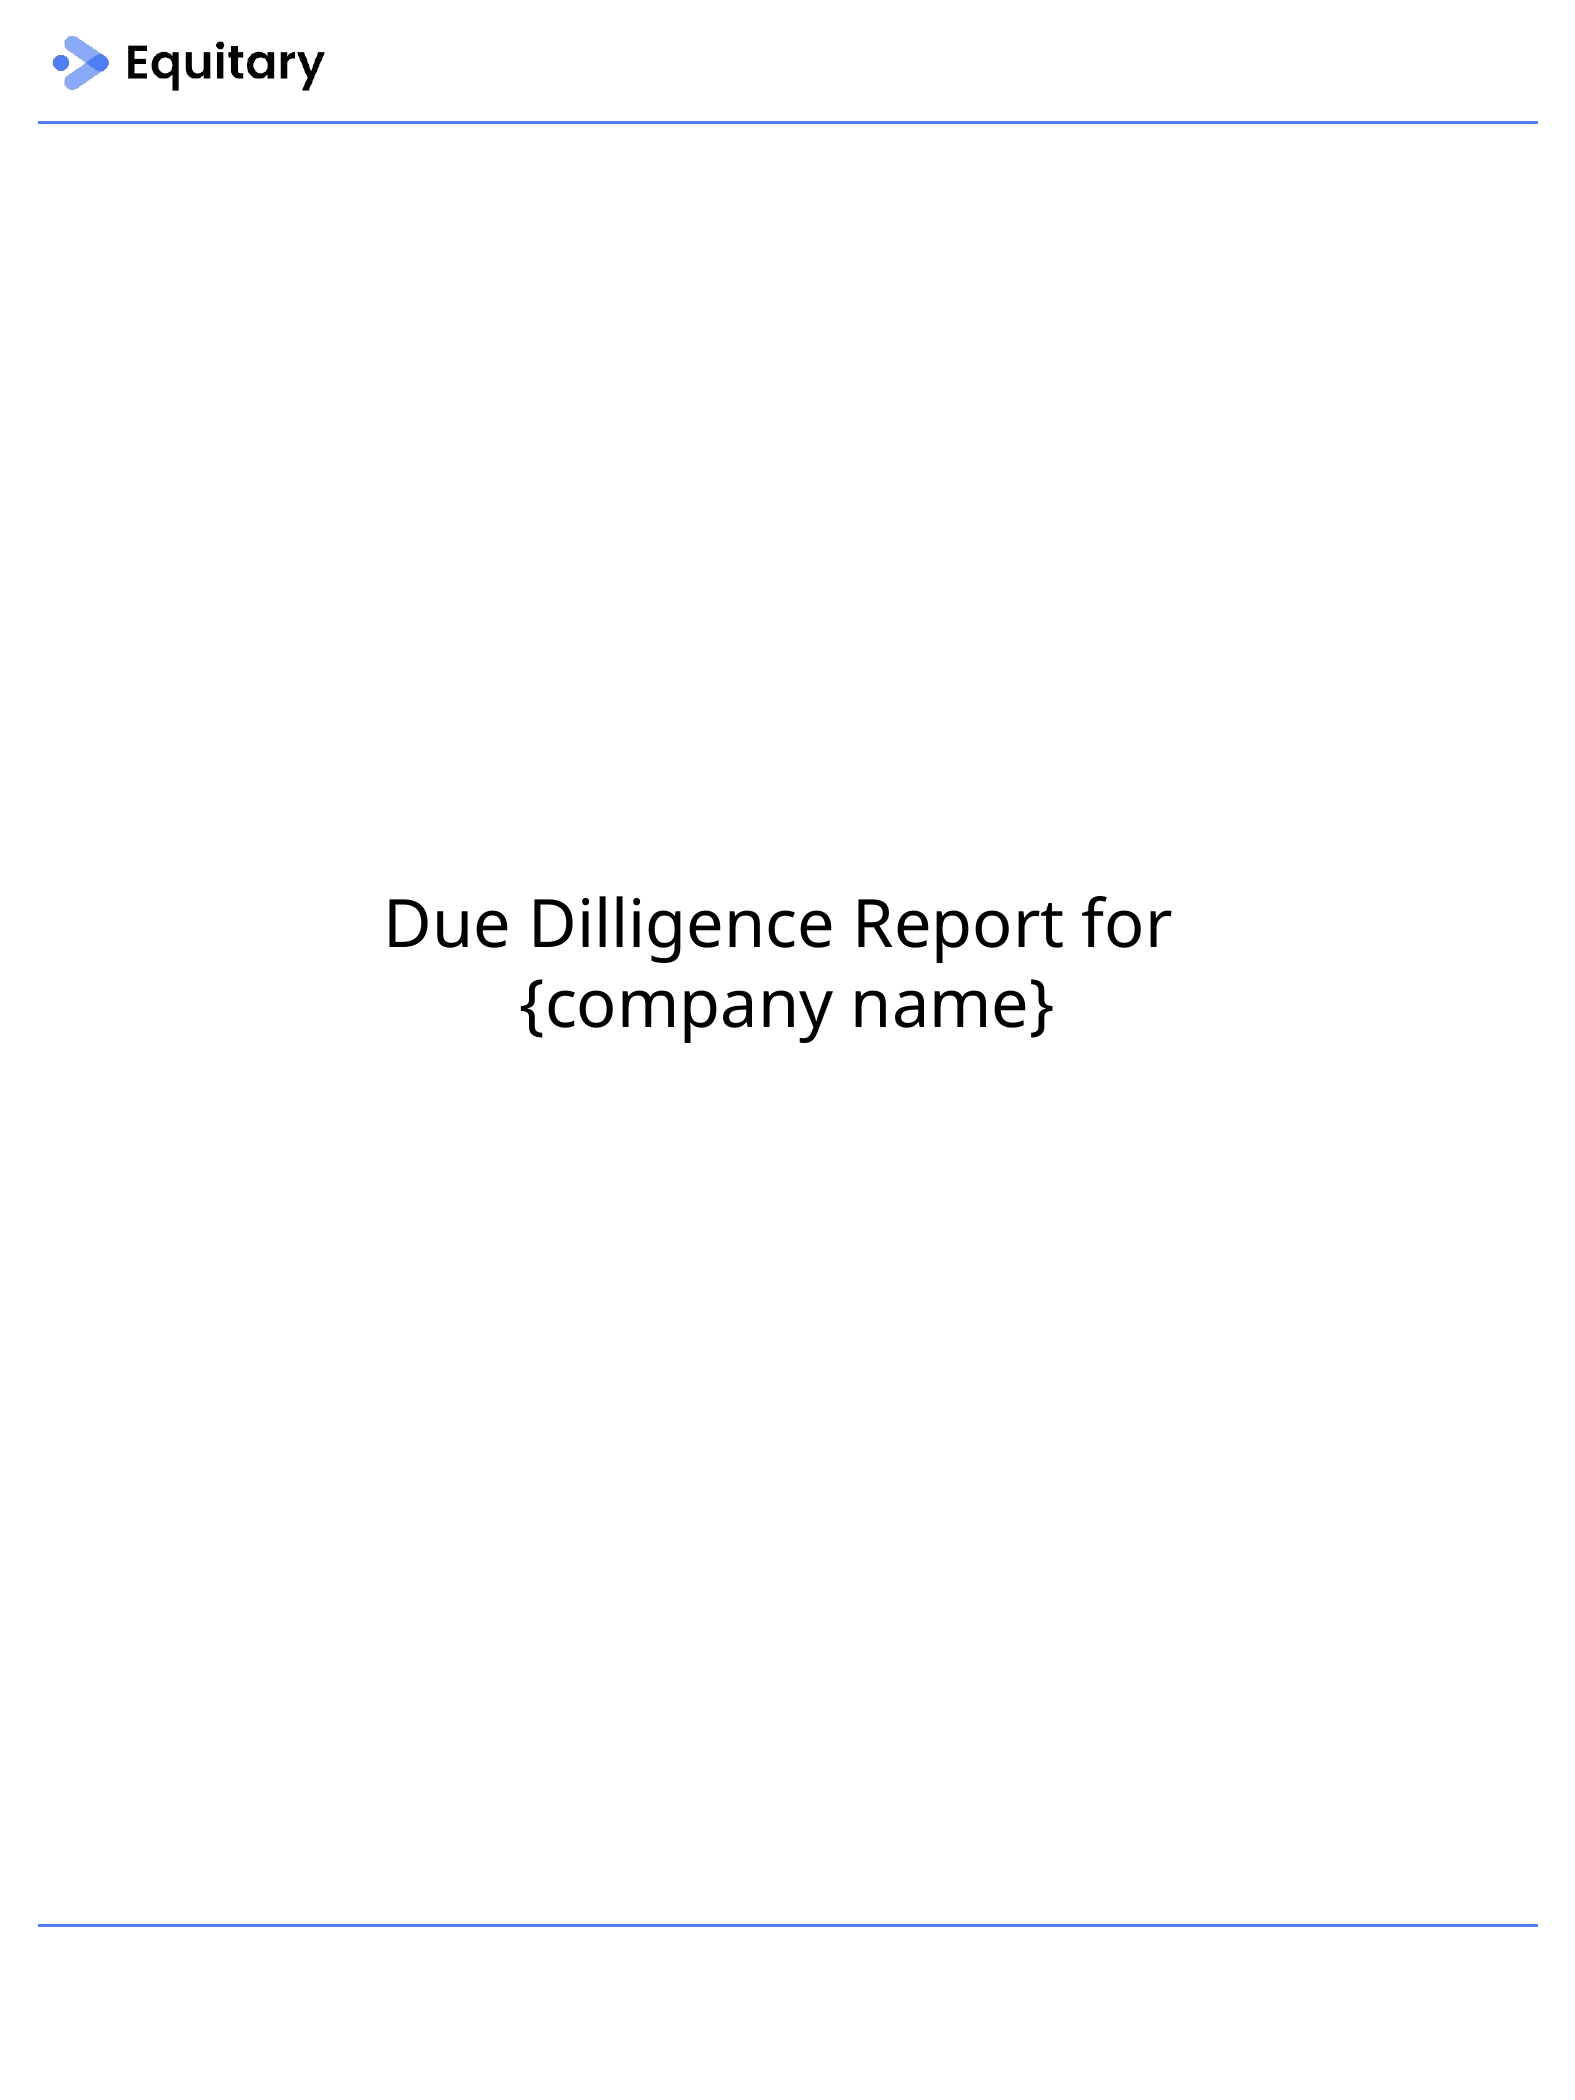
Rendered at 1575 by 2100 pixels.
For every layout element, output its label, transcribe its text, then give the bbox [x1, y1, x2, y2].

picture [18, 12, 374, 123]
text_box Due Dilligence Report for {company name} [368, 873, 1206, 1048]
